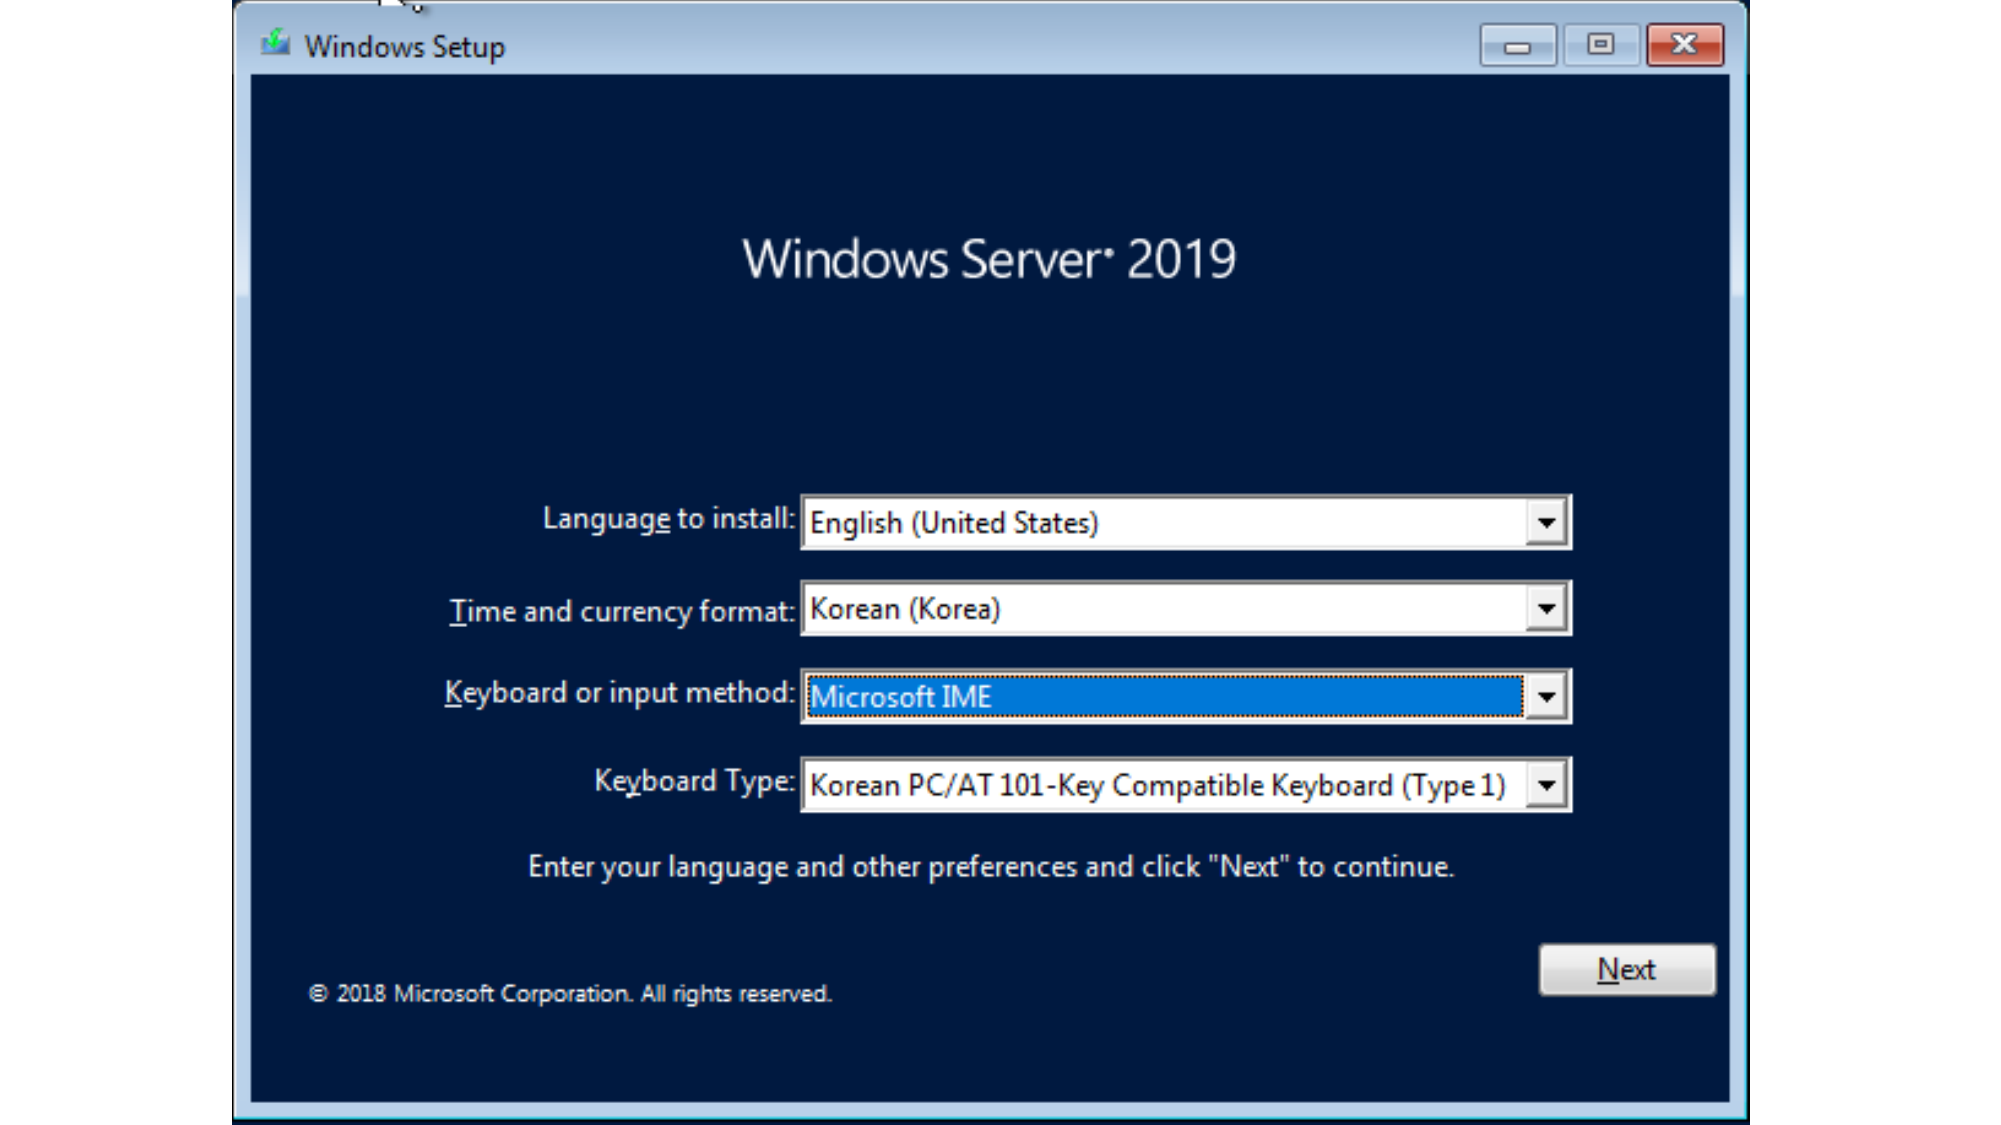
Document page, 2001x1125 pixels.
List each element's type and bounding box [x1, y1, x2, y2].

picture [232, 0, 1750, 1125]
